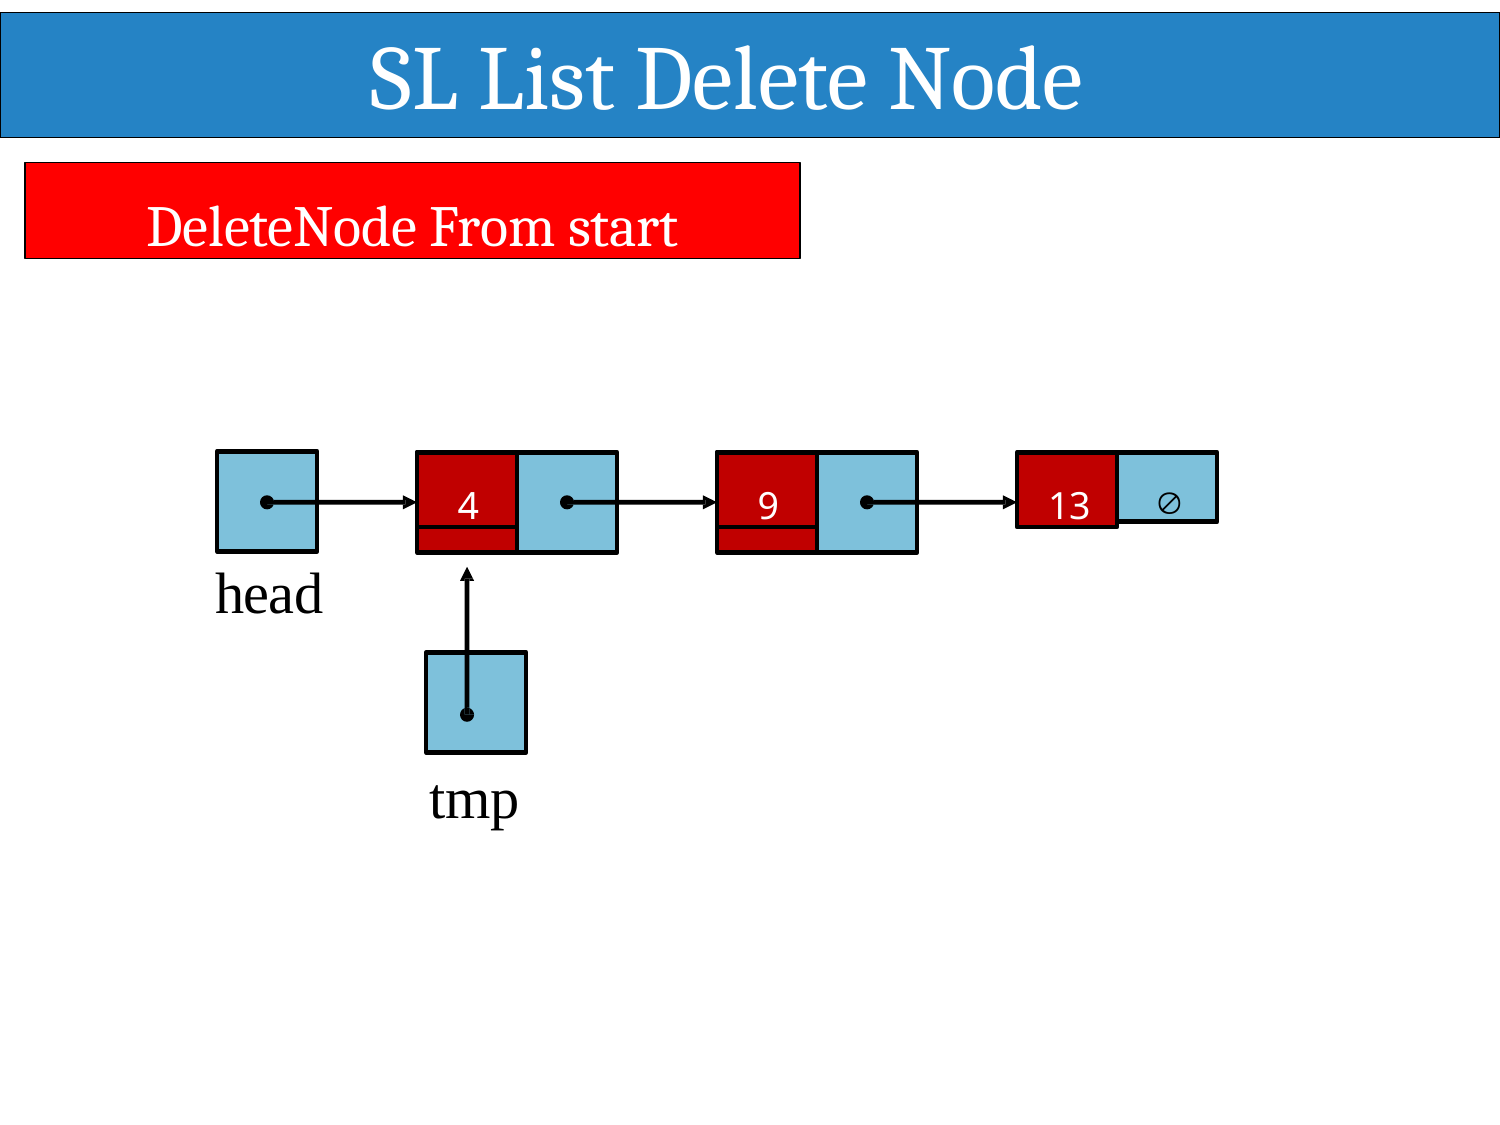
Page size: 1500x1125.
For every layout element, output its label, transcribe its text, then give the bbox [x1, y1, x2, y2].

text_box DeleteNode From start [24, 162, 800, 259]
text_box 13 [1020, 452, 1118, 527]
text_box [822, 449, 1018, 555]
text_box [423, 649, 529, 755]
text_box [214, 448, 820, 555]
title SL List Delete Node [141, 15, 1359, 206]
text_box [460, 566, 475, 648]
text_box head tmp [212, 561, 520, 831]
text_box  [1118, 452, 1218, 522]
